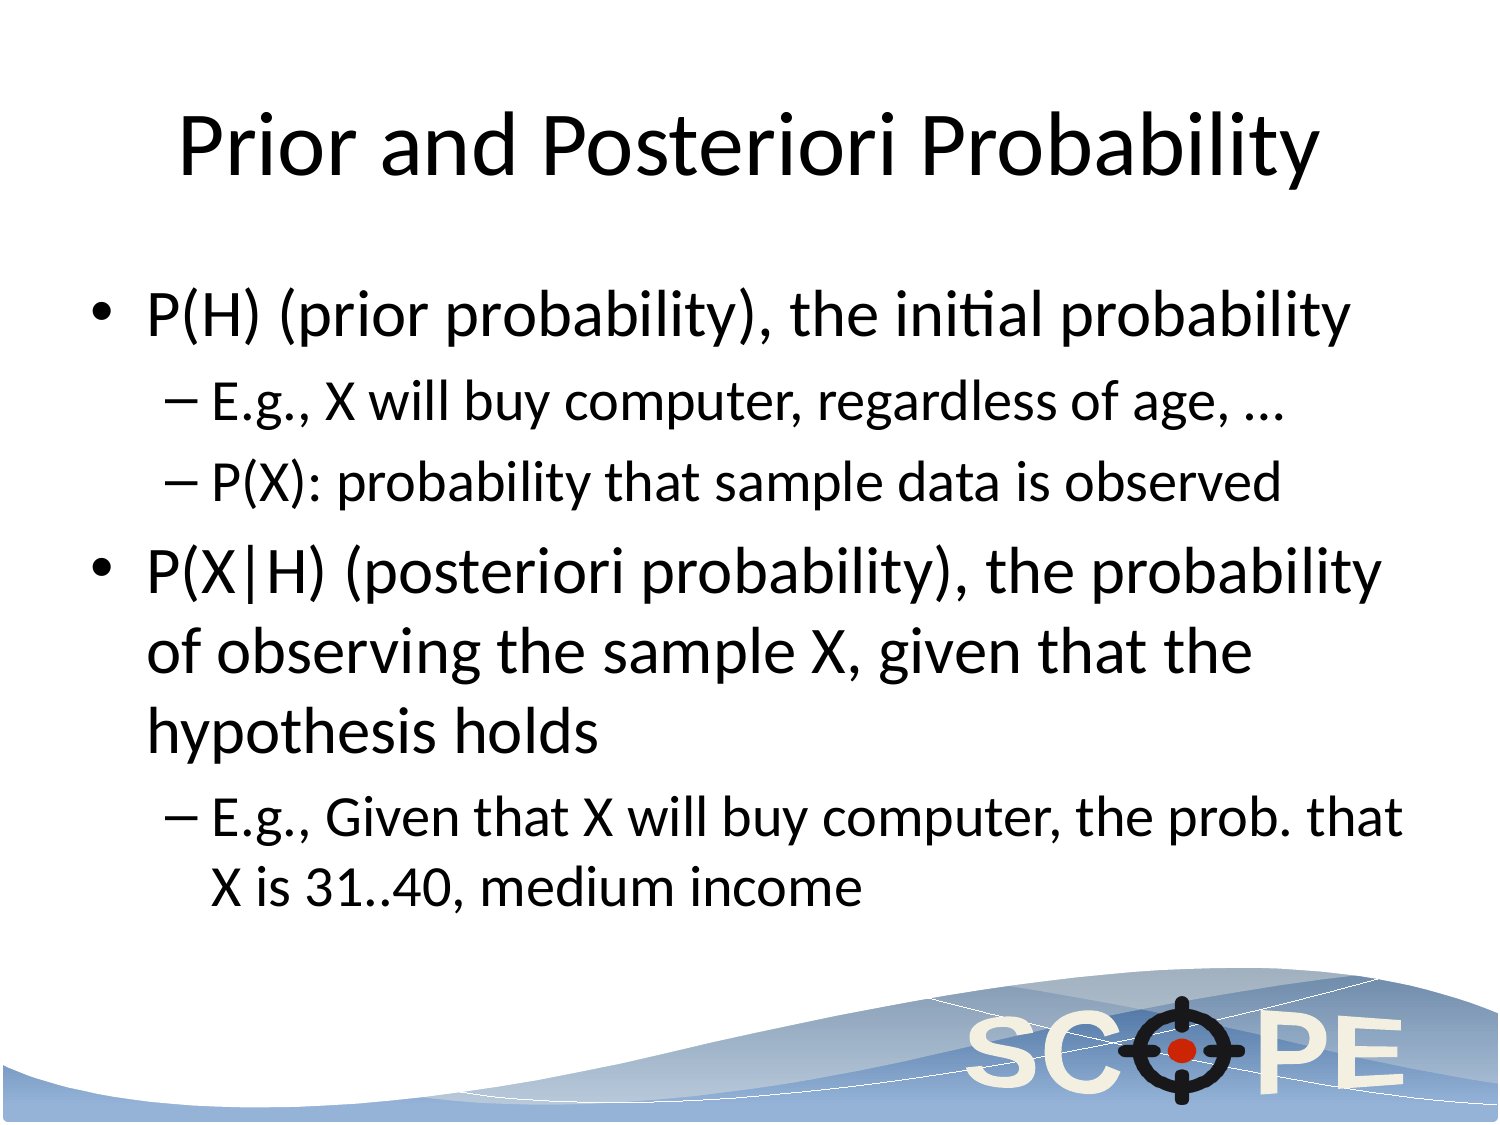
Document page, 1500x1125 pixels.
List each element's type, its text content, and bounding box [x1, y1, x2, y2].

list P(H) (prior probability), the initial probability E.g., X will buy computer, regardless of age, … P(X): probability that sample data is observed P(X|H) (posteriori probability), the probability of observing the sample X, given that the hypothesis holds E.g., Given that X will buy computer, the prob. that X is 31..40, medium income [75, 262, 1425, 1005]
picture [1118, 1005, 1245, 1105]
title Prior and Posteriori Probability [75, 45, 1425, 233]
